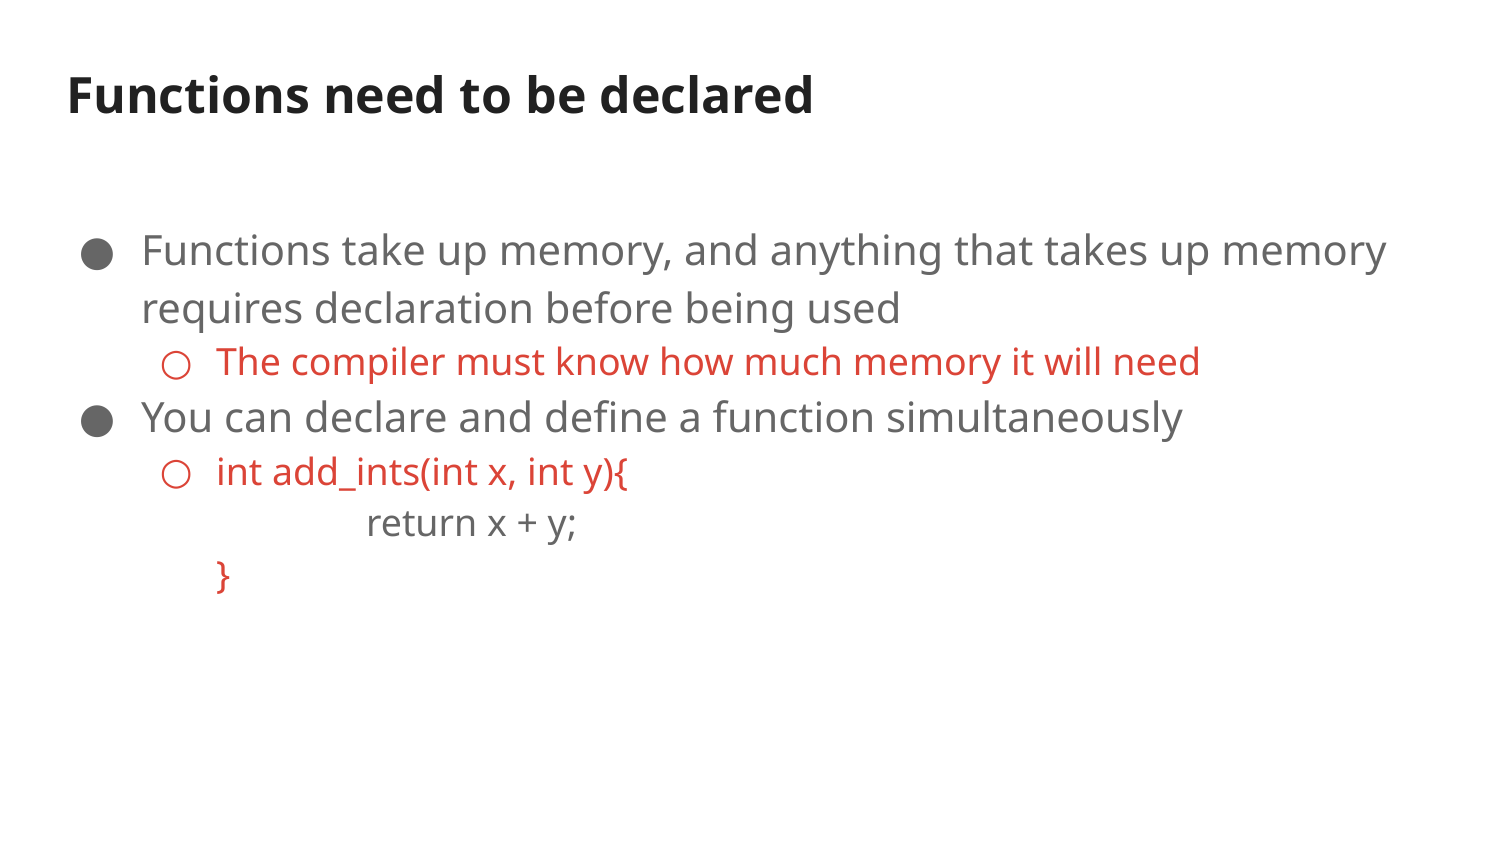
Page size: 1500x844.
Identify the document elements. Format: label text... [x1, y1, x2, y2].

title Functions need to be declared [51, 48, 1449, 180]
list Functions take up memory, and anything that takes up memory requires declaration before being used The compiler must know how much memory it will need You can declare and define a function simultaneously int add_ints(int x, int y){ return x + y; } [51, 201, 1449, 750]
